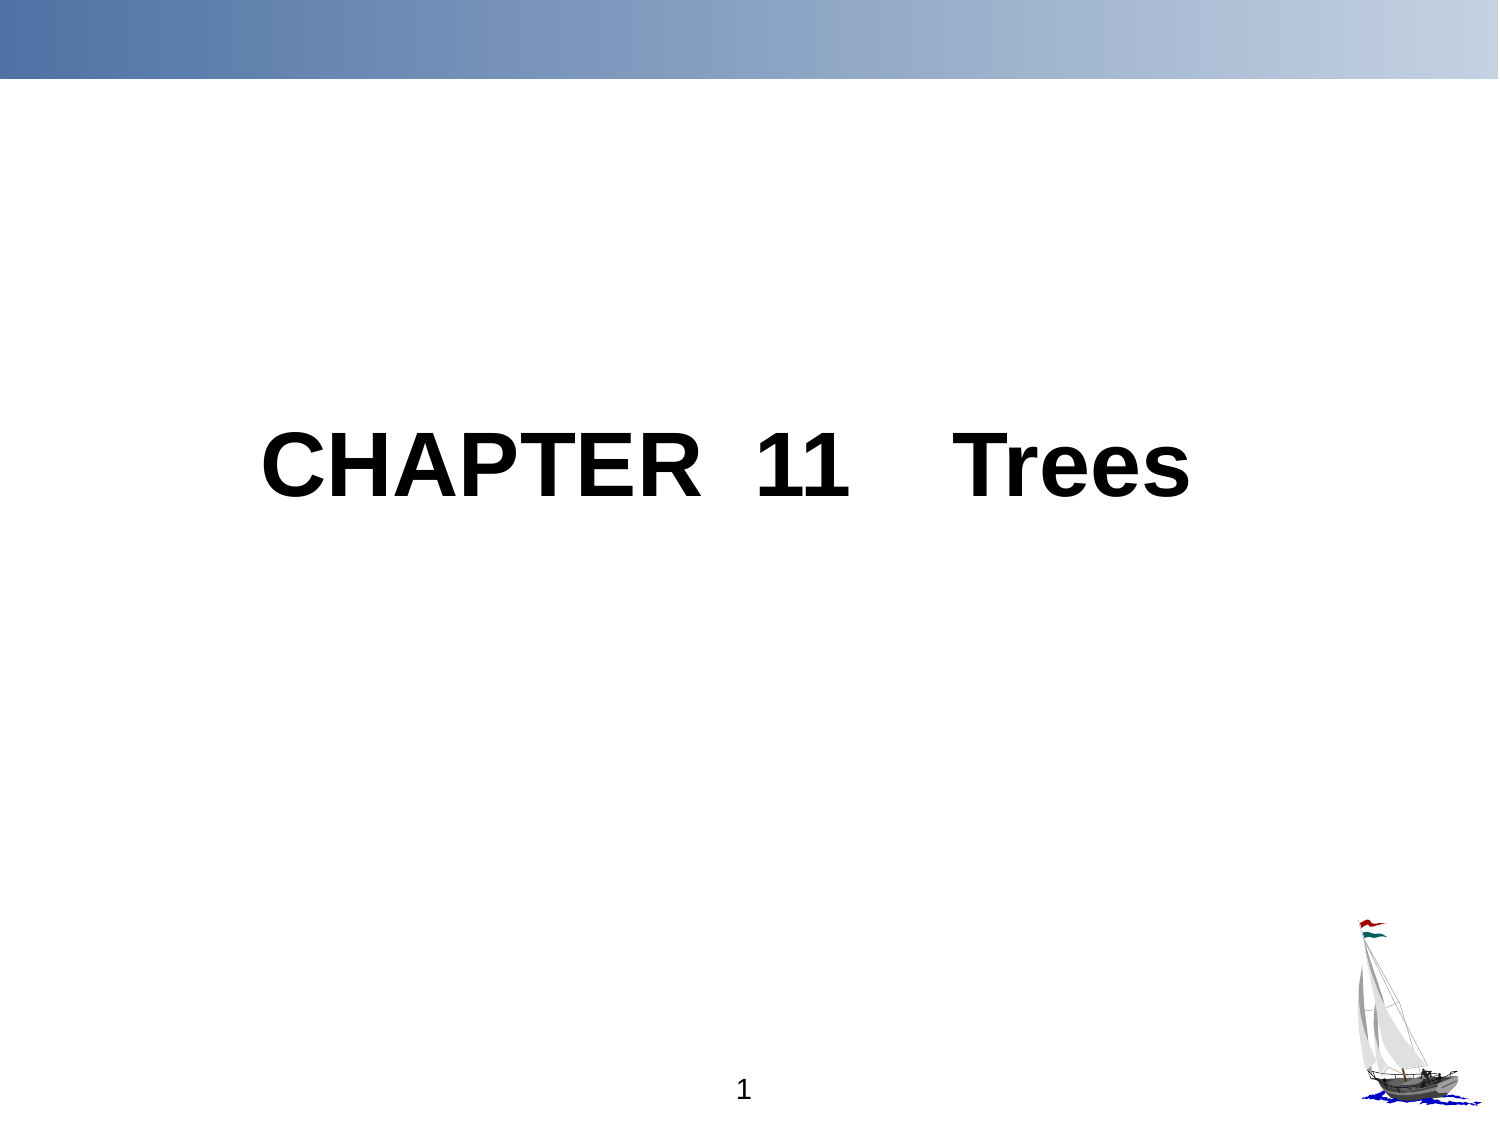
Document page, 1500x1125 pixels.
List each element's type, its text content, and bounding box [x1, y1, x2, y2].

slide_number 1 [666, 1049, 768, 1125]
picture [0, 0, 1500, 79]
text_box CHAPTER 11 Trees [68, 397, 1432, 522]
